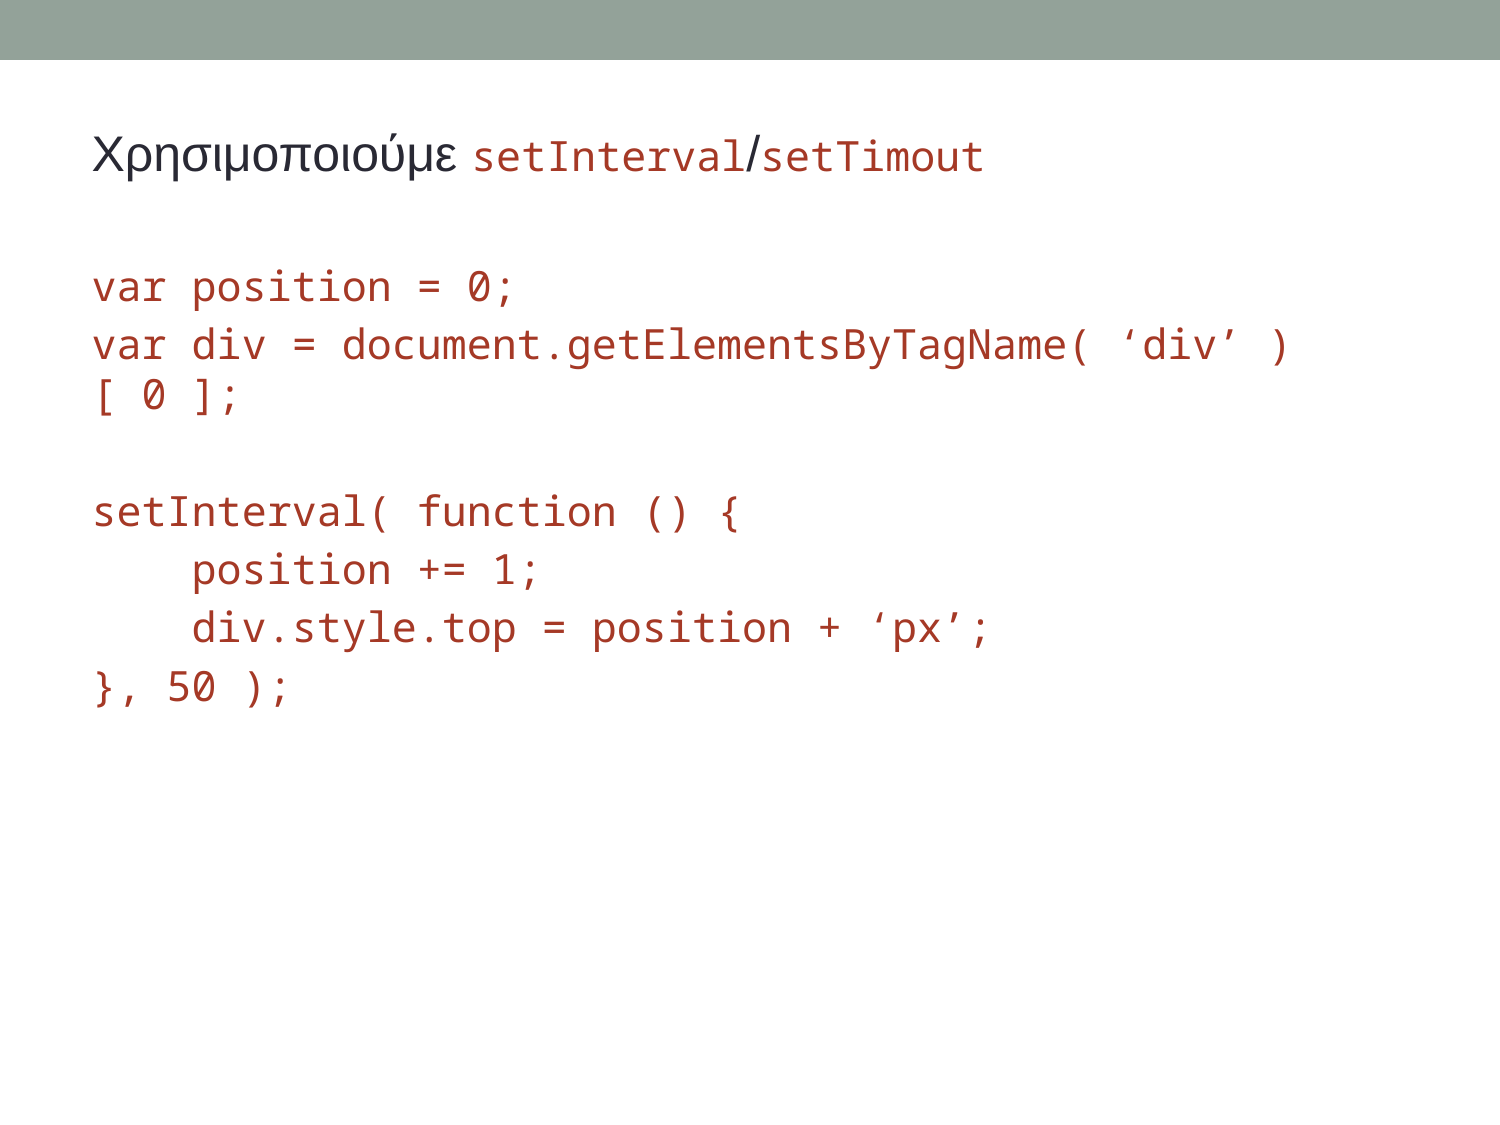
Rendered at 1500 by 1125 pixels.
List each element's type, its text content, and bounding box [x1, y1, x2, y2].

list Χρησιμοποιούμε setInterval/setTimout var position = 0; var div = document.getElementsByTagName( ‘div’ )[ 0 ]; setInterval( function () { position += 1; div.style.top = position + ‘px’; }, 50 ); [76, 113, 1427, 914]
